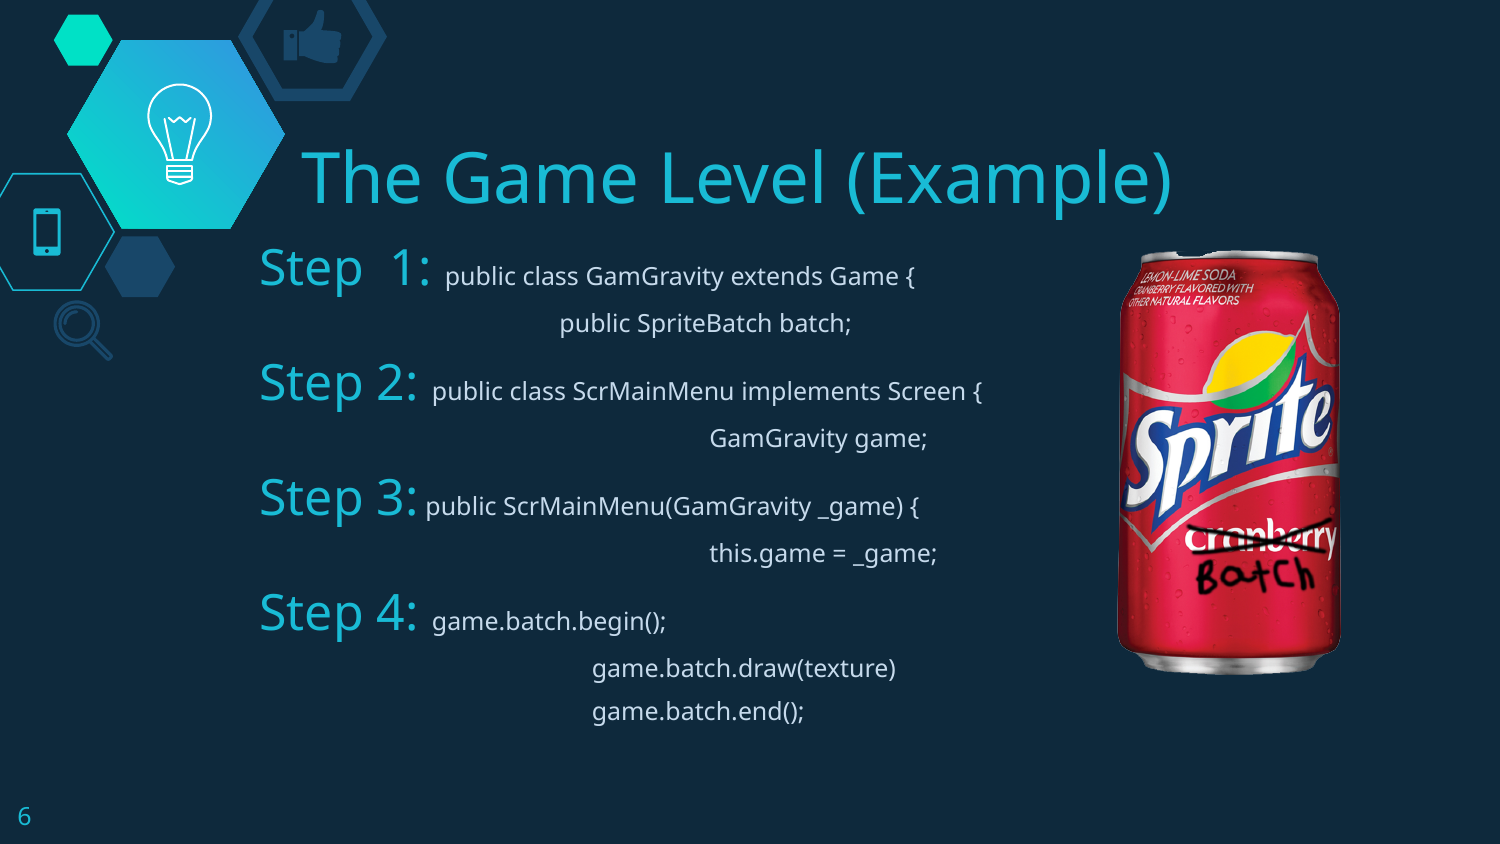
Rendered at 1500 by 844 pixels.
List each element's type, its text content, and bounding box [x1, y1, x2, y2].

slide_number ‹#› [2, 785, 93, 844]
picture [1014, 247, 1445, 678]
title The Game Level (Example) [285, 126, 1237, 220]
text_box Step 1: public class GamGravity extends Game { public SpriteBatch batch; Step 2: public class ScrMainMenu implements Screen { GamGravity game; Step 3: public ScrMainMenu(GamGravity _game) { this.game = _game; Step 4: game.batch.begin(); game.batch.draw(texture) game.batch.end(); [244, 220, 1468, 668]
